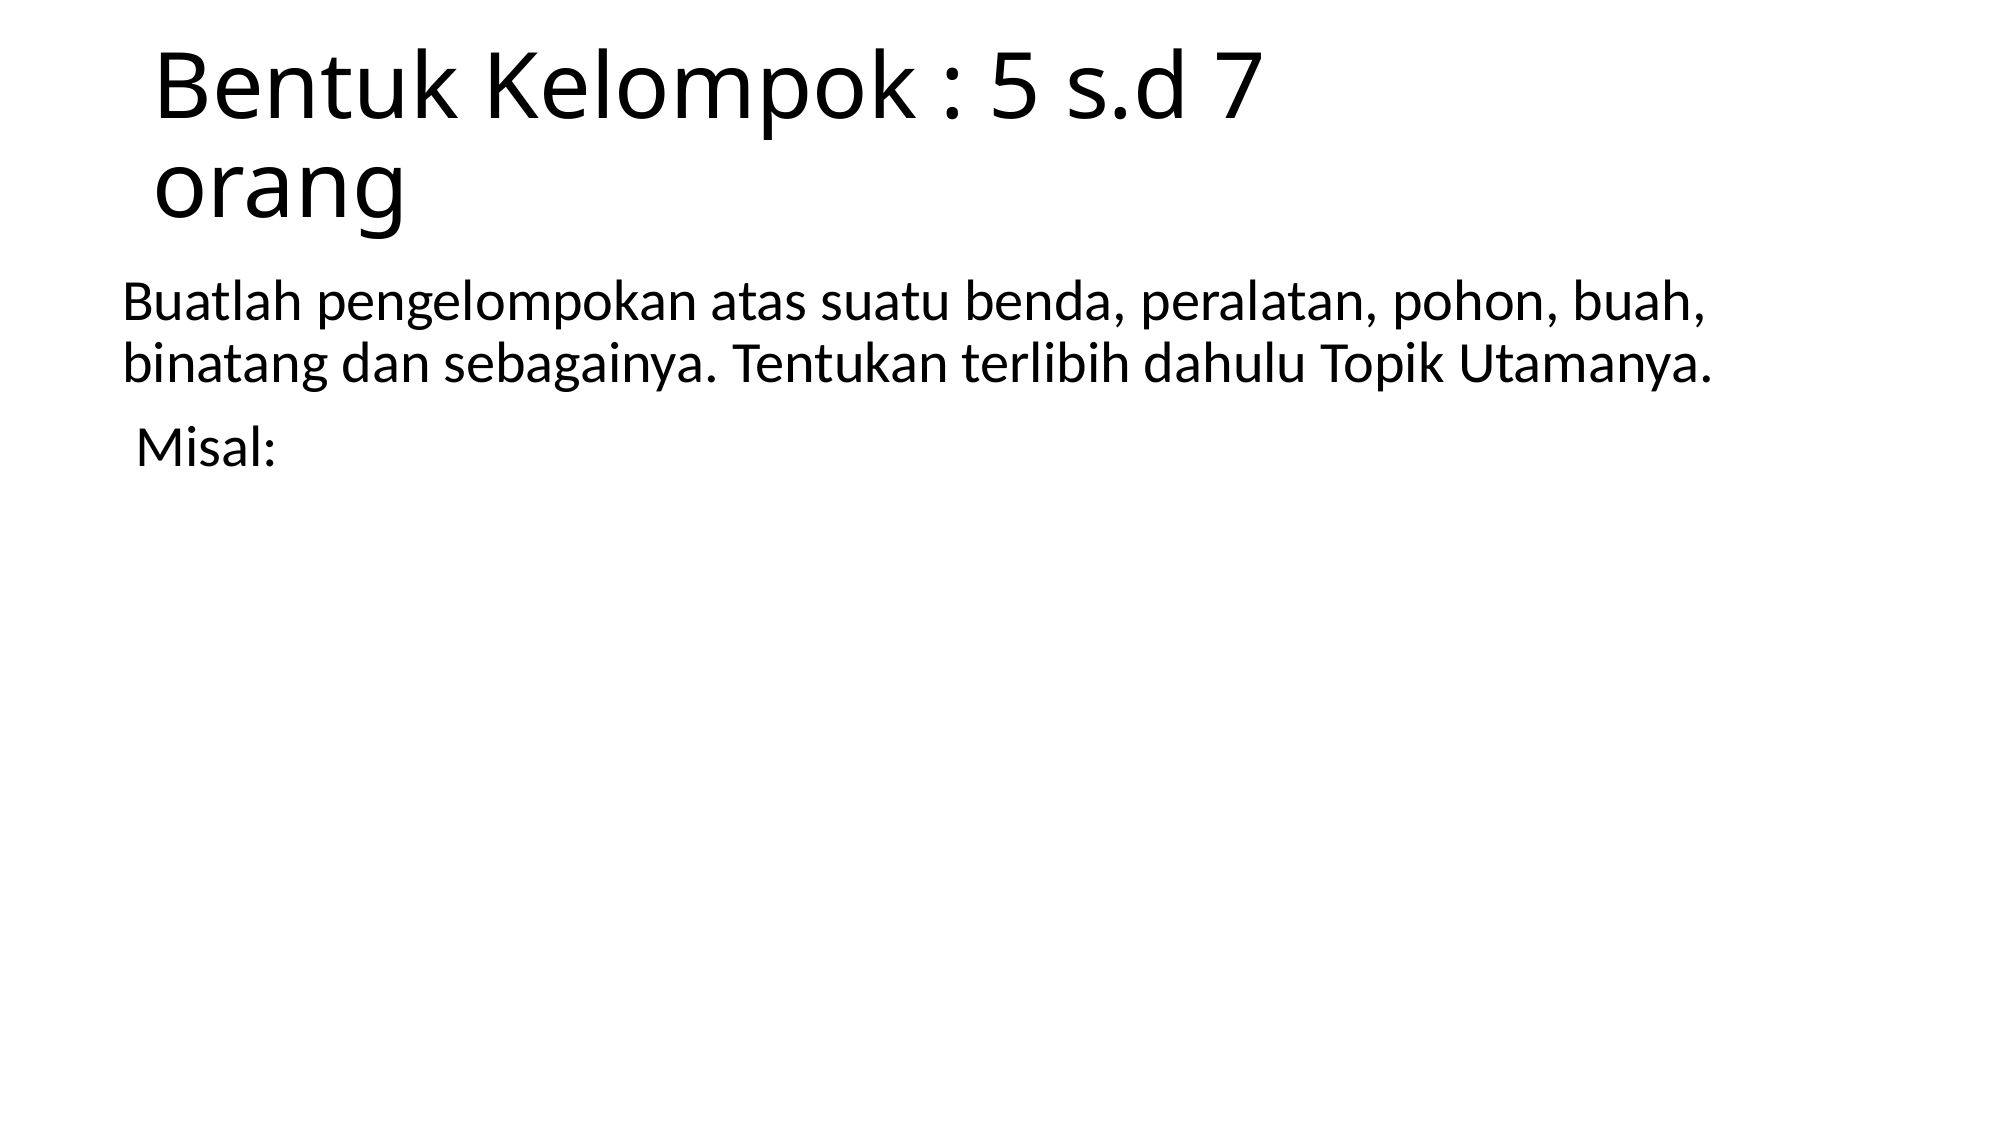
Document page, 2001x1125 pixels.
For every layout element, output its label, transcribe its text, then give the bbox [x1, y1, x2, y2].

list Buatlah pengelompokan atas suatu benda, peralatan, pohon, buah, binatang dan sebagainya. Tentukan terlibih dahulu Topik Utamanya. Misal: [107, 262, 1833, 977]
title Bentuk Kelompok : 5 s.d 7 orang [137, 59, 1446, 218]
